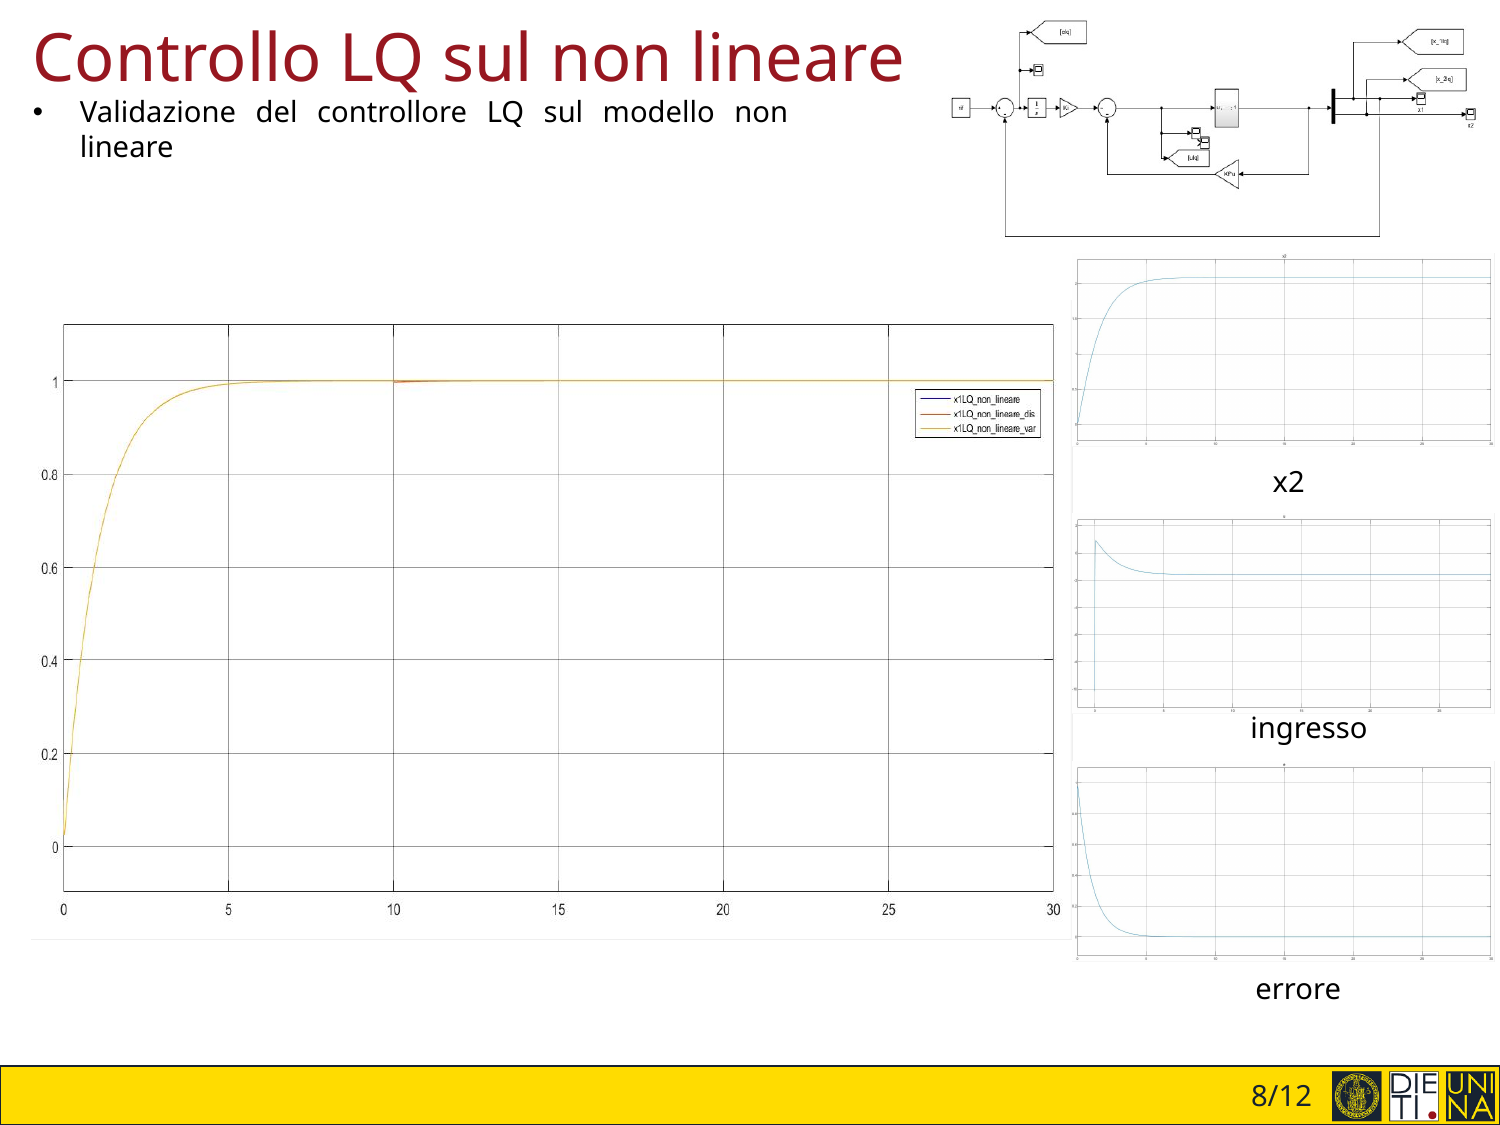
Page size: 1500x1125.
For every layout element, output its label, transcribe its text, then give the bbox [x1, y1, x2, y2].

picture [1332, 1069, 1495, 1123]
text_box 8/12 [1236, 1070, 1328, 1120]
picture [947, 6, 1485, 244]
picture [31, 253, 1495, 962]
text_box [0, 1066, 1500, 1125]
text_box Controllo LQ sul non lineare [18, 7, 947, 103]
text_box errore [1240, 963, 1365, 1058]
text_box ingresso [1235, 714, 1384, 761]
text_box Validazione del controllore LQ sul modello non lineare [18, 86, 804, 251]
text_box x2 [1257, 456, 1414, 506]
